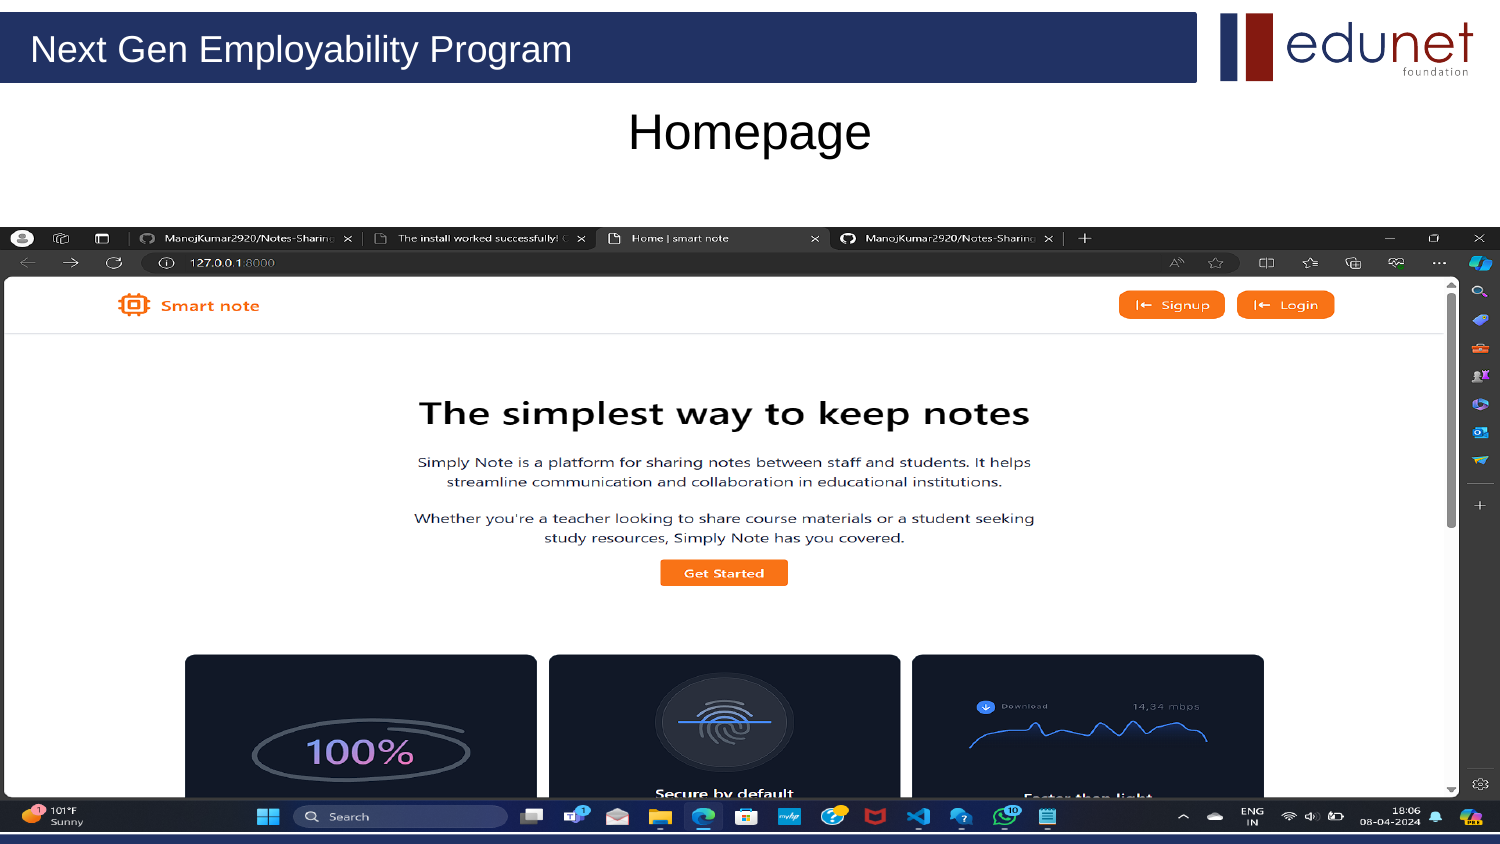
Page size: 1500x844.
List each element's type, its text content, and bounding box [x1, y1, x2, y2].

title Homepage [25, 100, 1475, 175]
picture [1279, 14, 1482, 83]
picture [0, 227, 1500, 832]
